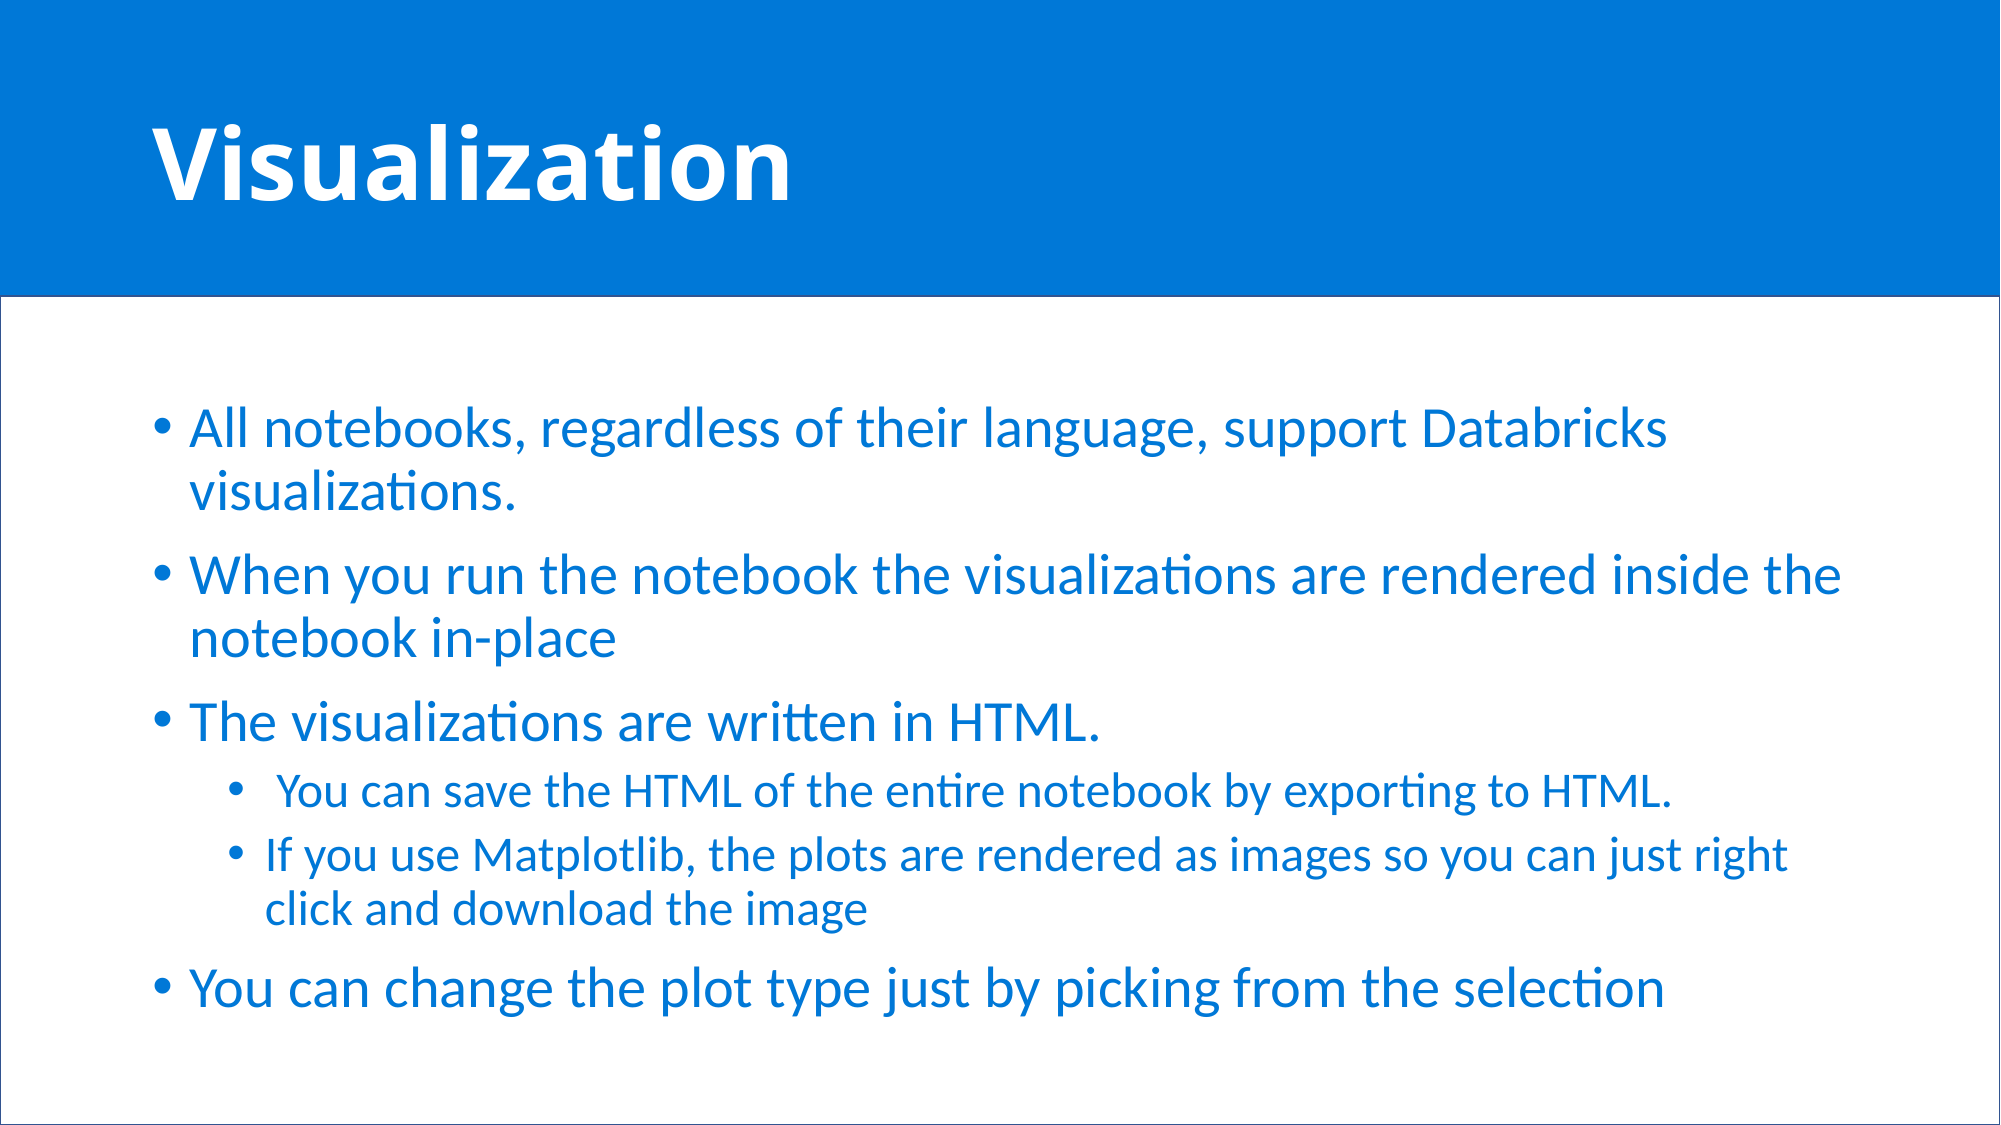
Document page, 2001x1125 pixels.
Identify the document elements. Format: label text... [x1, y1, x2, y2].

list All notebooks, regardless of their language, support Databricks visualizations. When you run the notebook the visualizations are rendered inside the notebook in-place The visualizations are written in HTML. You can save the HTML of the entire notebook by exporting to HTML. If you use Matplotlib, the plots are rendered as images so you can just right click and download the image You can change the plot type just by picking from the selection [137, 299, 1863, 1100]
title Visualization [137, 59, 1863, 278]
text_box [0, 295, 2000, 1125]
